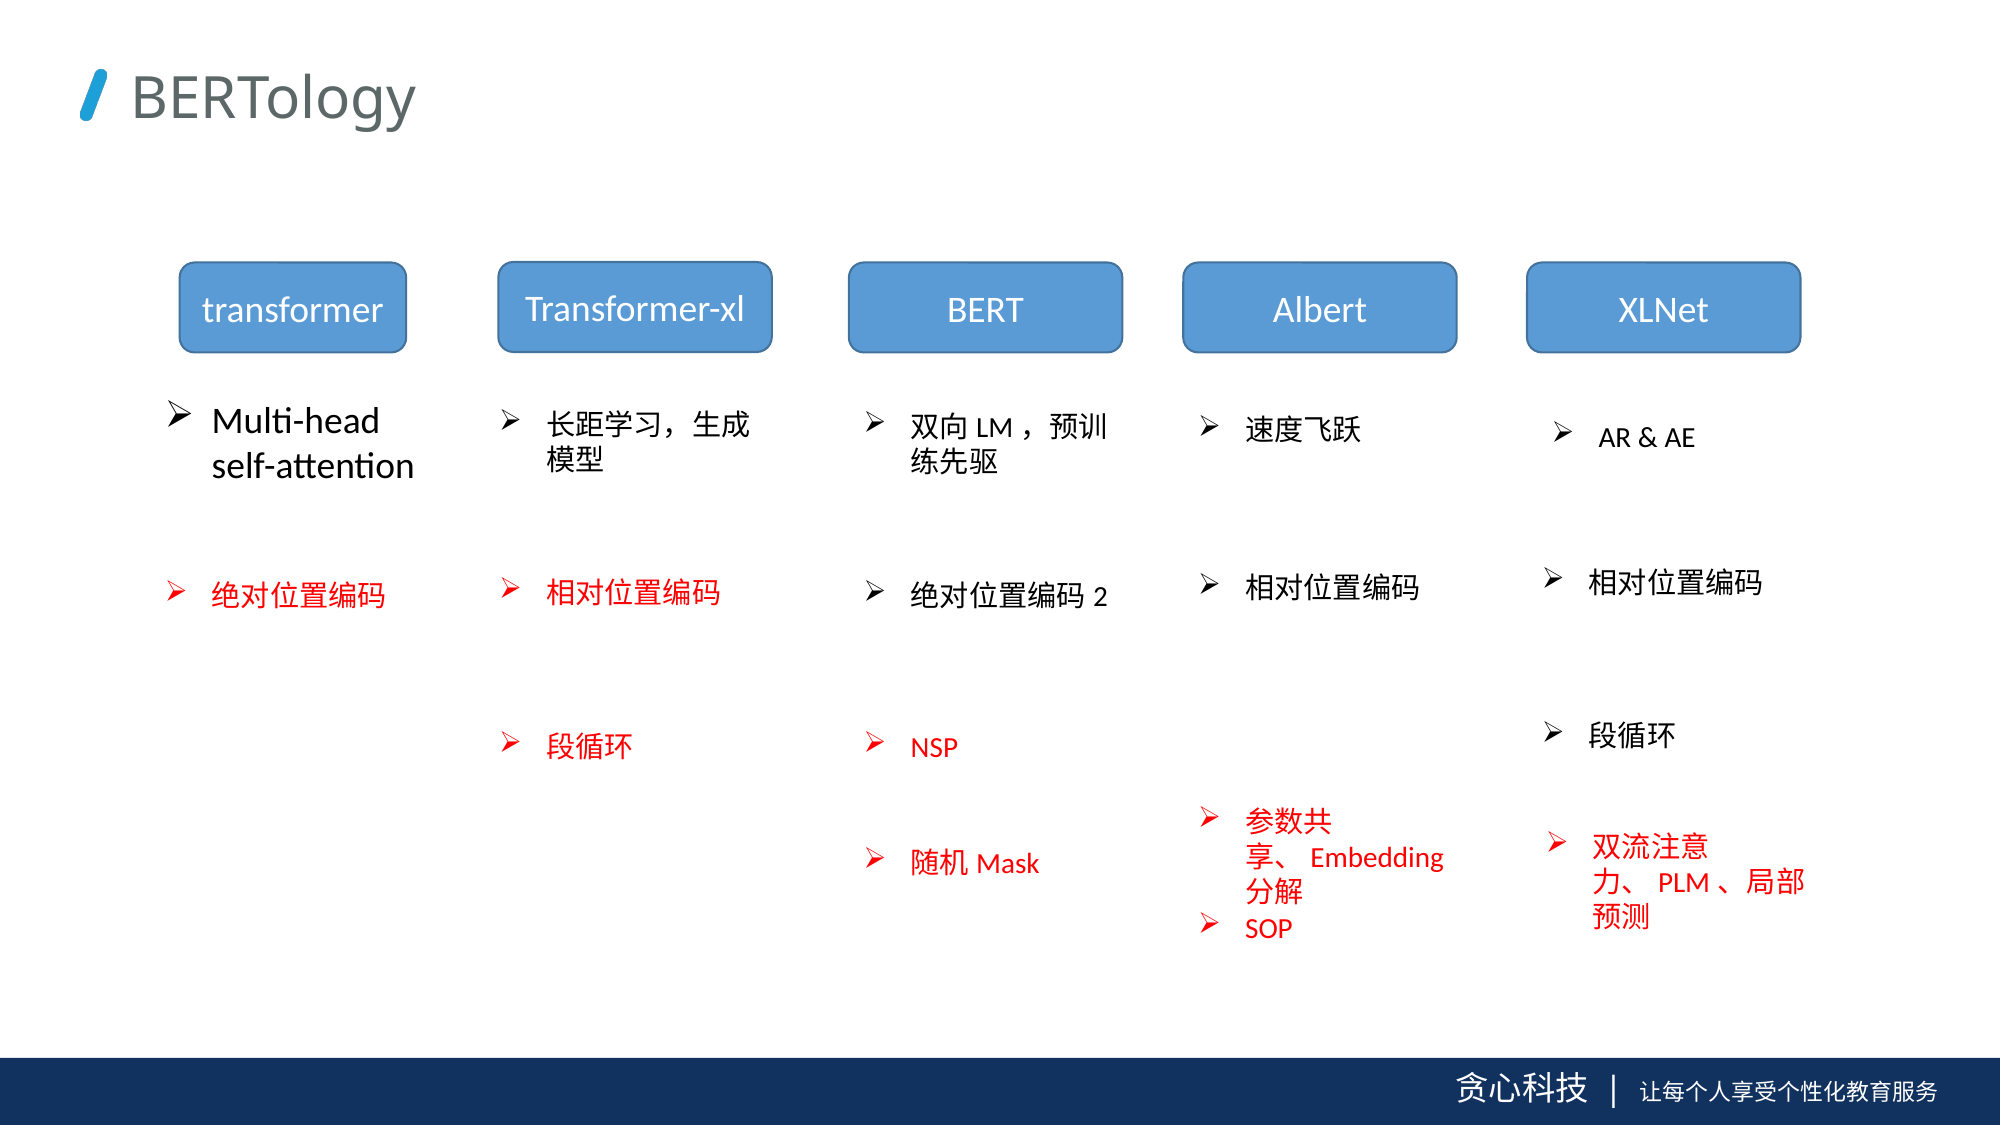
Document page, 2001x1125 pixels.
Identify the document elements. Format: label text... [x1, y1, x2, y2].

text_box AR & AE [1536, 410, 1839, 461]
text_box 绝对位置编码2 [848, 569, 1151, 620]
text_box 段循环 [1527, 710, 1829, 760]
text_box 参数共享、Embedding分解 [1183, 796, 1485, 901]
text_box 相对位置编码 [1183, 562, 1485, 613]
text_box 相对位置编码 [1527, 556, 1829, 607]
text_box XLNet [1525, 261, 1802, 354]
text_box transformer [178, 261, 408, 354]
text_box BERT [847, 261, 1124, 354]
text_box BERTology [111, 50, 966, 140]
text_box 段循环 [484, 721, 786, 771]
text_box 绝对位置编码 [149, 569, 452, 620]
text_box 长距学习，生成模型 [484, 398, 786, 484]
text_box NSP [848, 721, 1151, 771]
text_box 速度飞跃 [1183, 404, 1485, 455]
text_box 双向LM，预训练先驱 [848, 400, 1151, 486]
text_box 相对位置编码 [484, 567, 786, 617]
text_box 随机Mask [848, 836, 1151, 887]
text_box Albert [1182, 261, 1458, 354]
text_box 双流注意力、PLM、局部预测 [1531, 820, 1833, 941]
text_box Multi-head self-attention [149, 388, 452, 493]
text_box Transformer-xl [497, 260, 773, 354]
picture [80, 69, 107, 121]
text_box SOP [1183, 901, 1485, 952]
